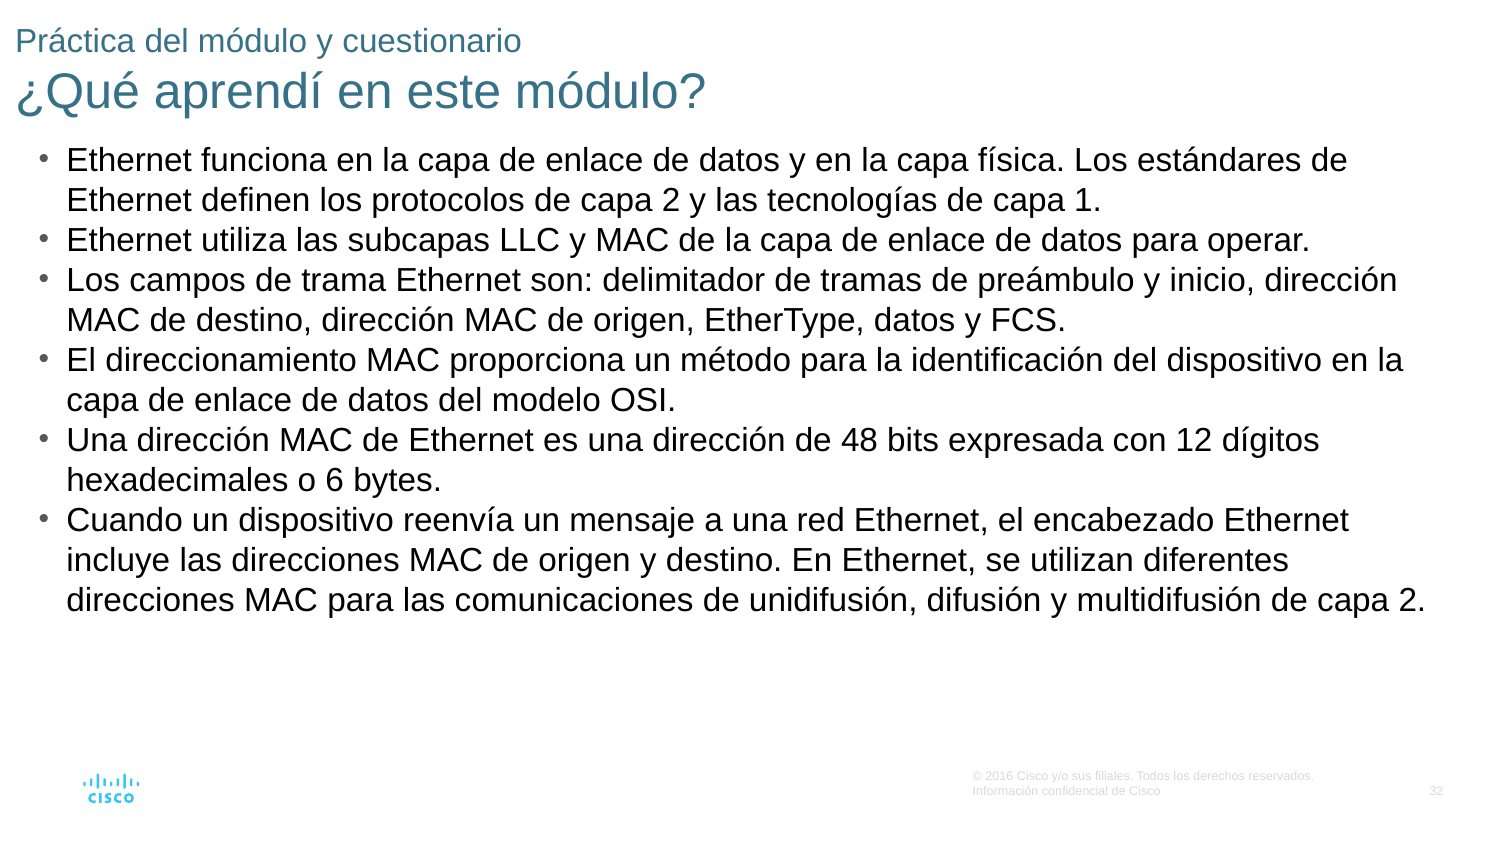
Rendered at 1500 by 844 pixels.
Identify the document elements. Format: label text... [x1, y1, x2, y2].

title Práctica del módulo y cuestionario ¿Qué aprendí en este módulo? [0, 6, 1500, 131]
list Ethernet funciona en la capa de enlace de datos y en la capa física. Los estándares de Ethernet definen los protocolos de capa 2 y las tecnologías de capa 1. Ethernet utiliza las subcapas LLC y MAC de la capa de enlace de datos para operar. Los campos de trama Ethernet son: delimitador de tramas de preámbulo y inicio, dirección MAC de destino, dirección MAC de origen, EtherType, datos y FCS. El direccionamiento MAC proporciona un método para la identificación del dispositivo en la capa de enlace de datos del modelo OSI. Una dirección MAC de Ethernet es una dirección de 48 bits expresada con 12 dígitos hexadecimales o 6 bytes. Cuando un dispositivo reenvía un mensaje a una red Ethernet, el encabezado Ethernet incluye las direcciones MAC de origen y destino. En Ethernet, se utilizan diferentes direcciones MAC para las comunicaciones de unidifusión, difusión y multidifusión de capa 2. [23, 131, 1476, 813]
